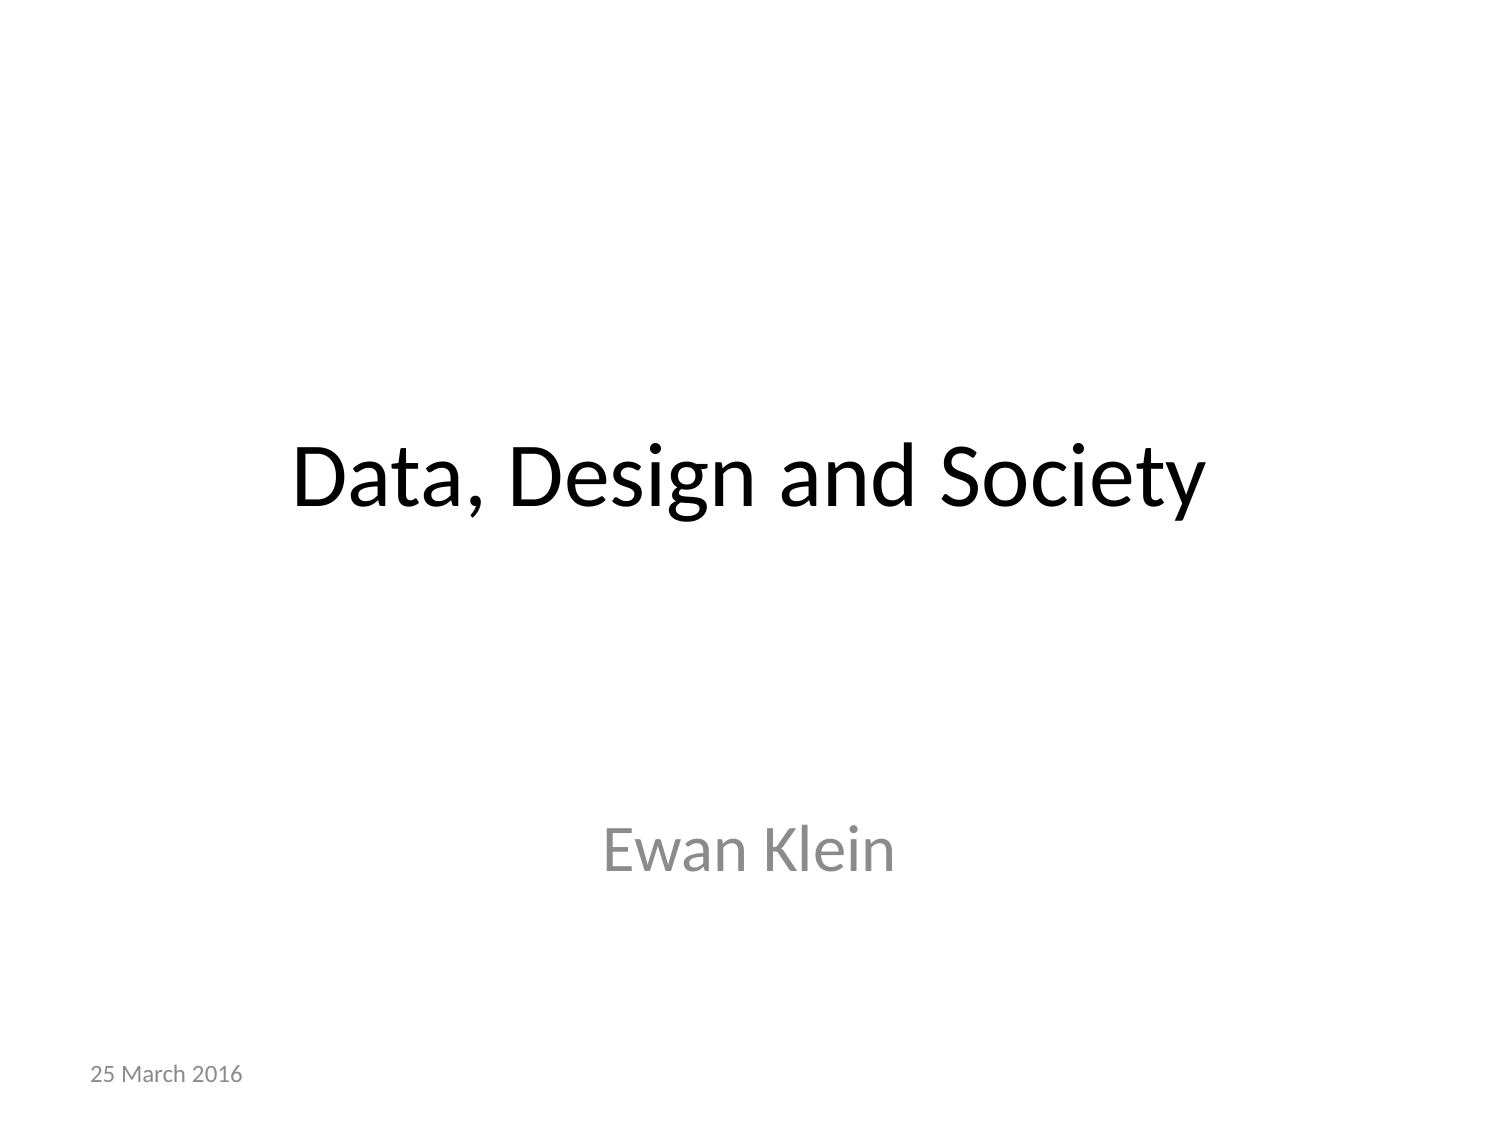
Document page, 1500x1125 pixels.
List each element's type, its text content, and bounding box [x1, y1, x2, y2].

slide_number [75, 1042, 425, 1103]
subtitle Ewan Klein [225, 637, 1275, 925]
title Data, Design and Society [112, 349, 1388, 591]
